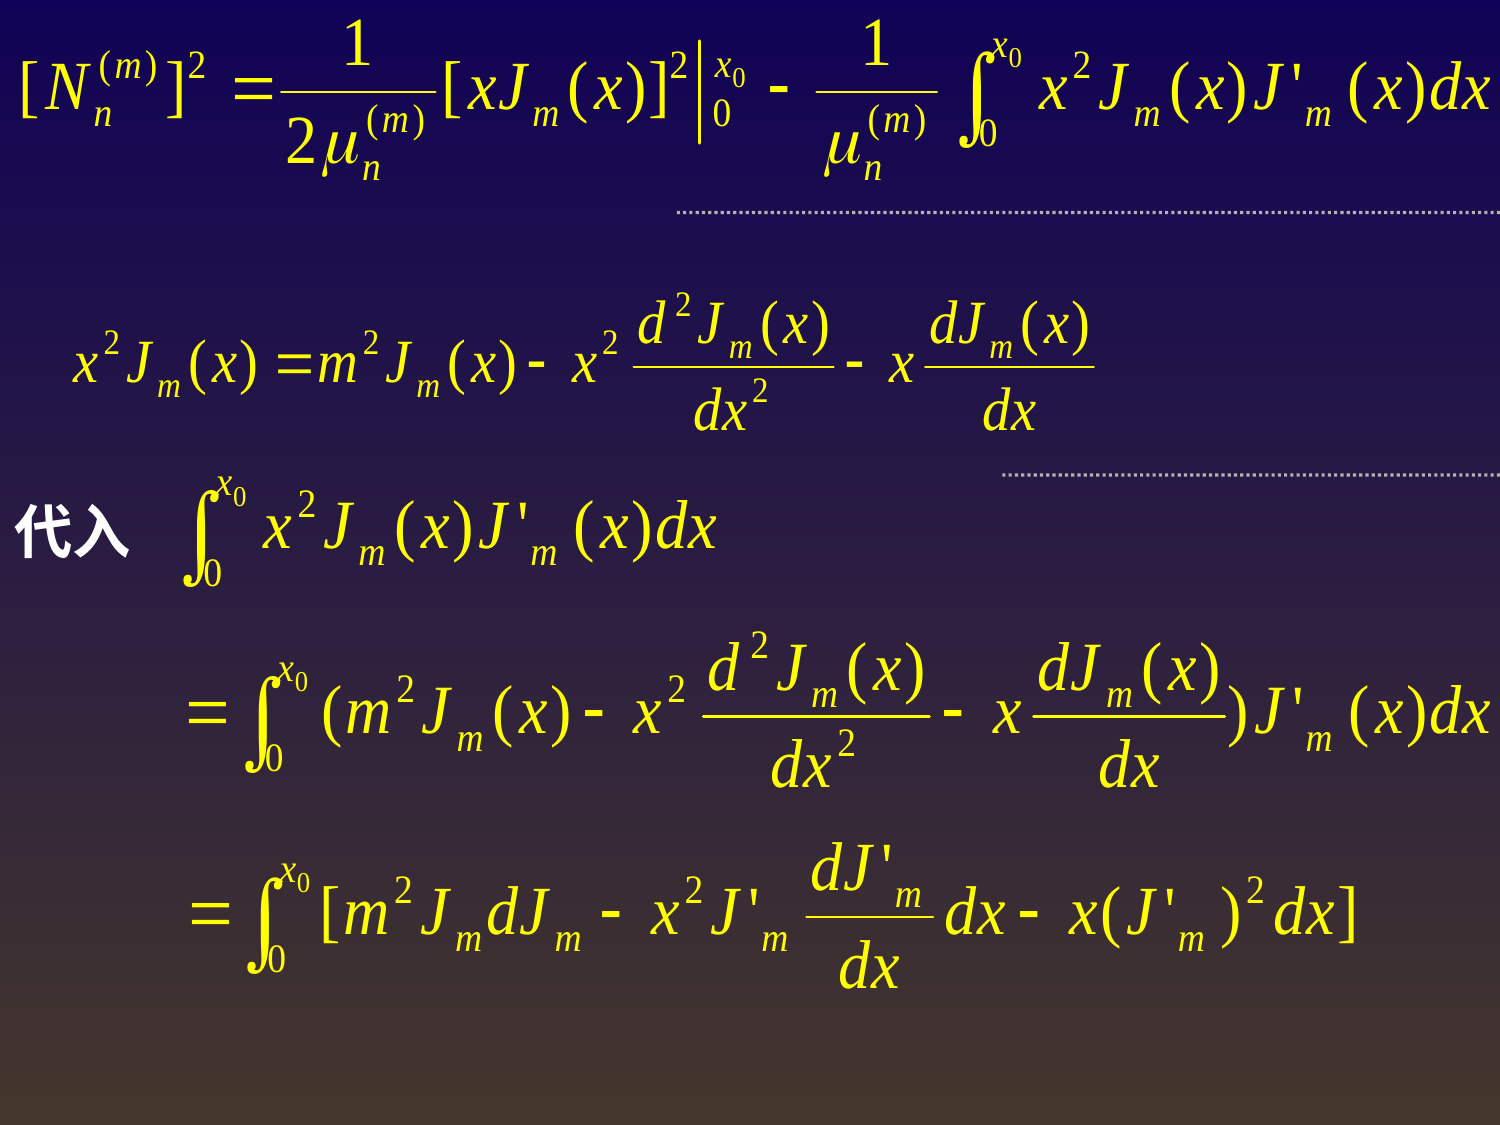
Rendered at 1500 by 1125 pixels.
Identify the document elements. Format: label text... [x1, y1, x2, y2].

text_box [62, 274, 1103, 441]
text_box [13, 0, 1500, 193]
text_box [162, 449, 728, 609]
text_box 代入 [0, 487, 150, 573]
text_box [172, 612, 1500, 800]
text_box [174, 824, 1365, 1000]
